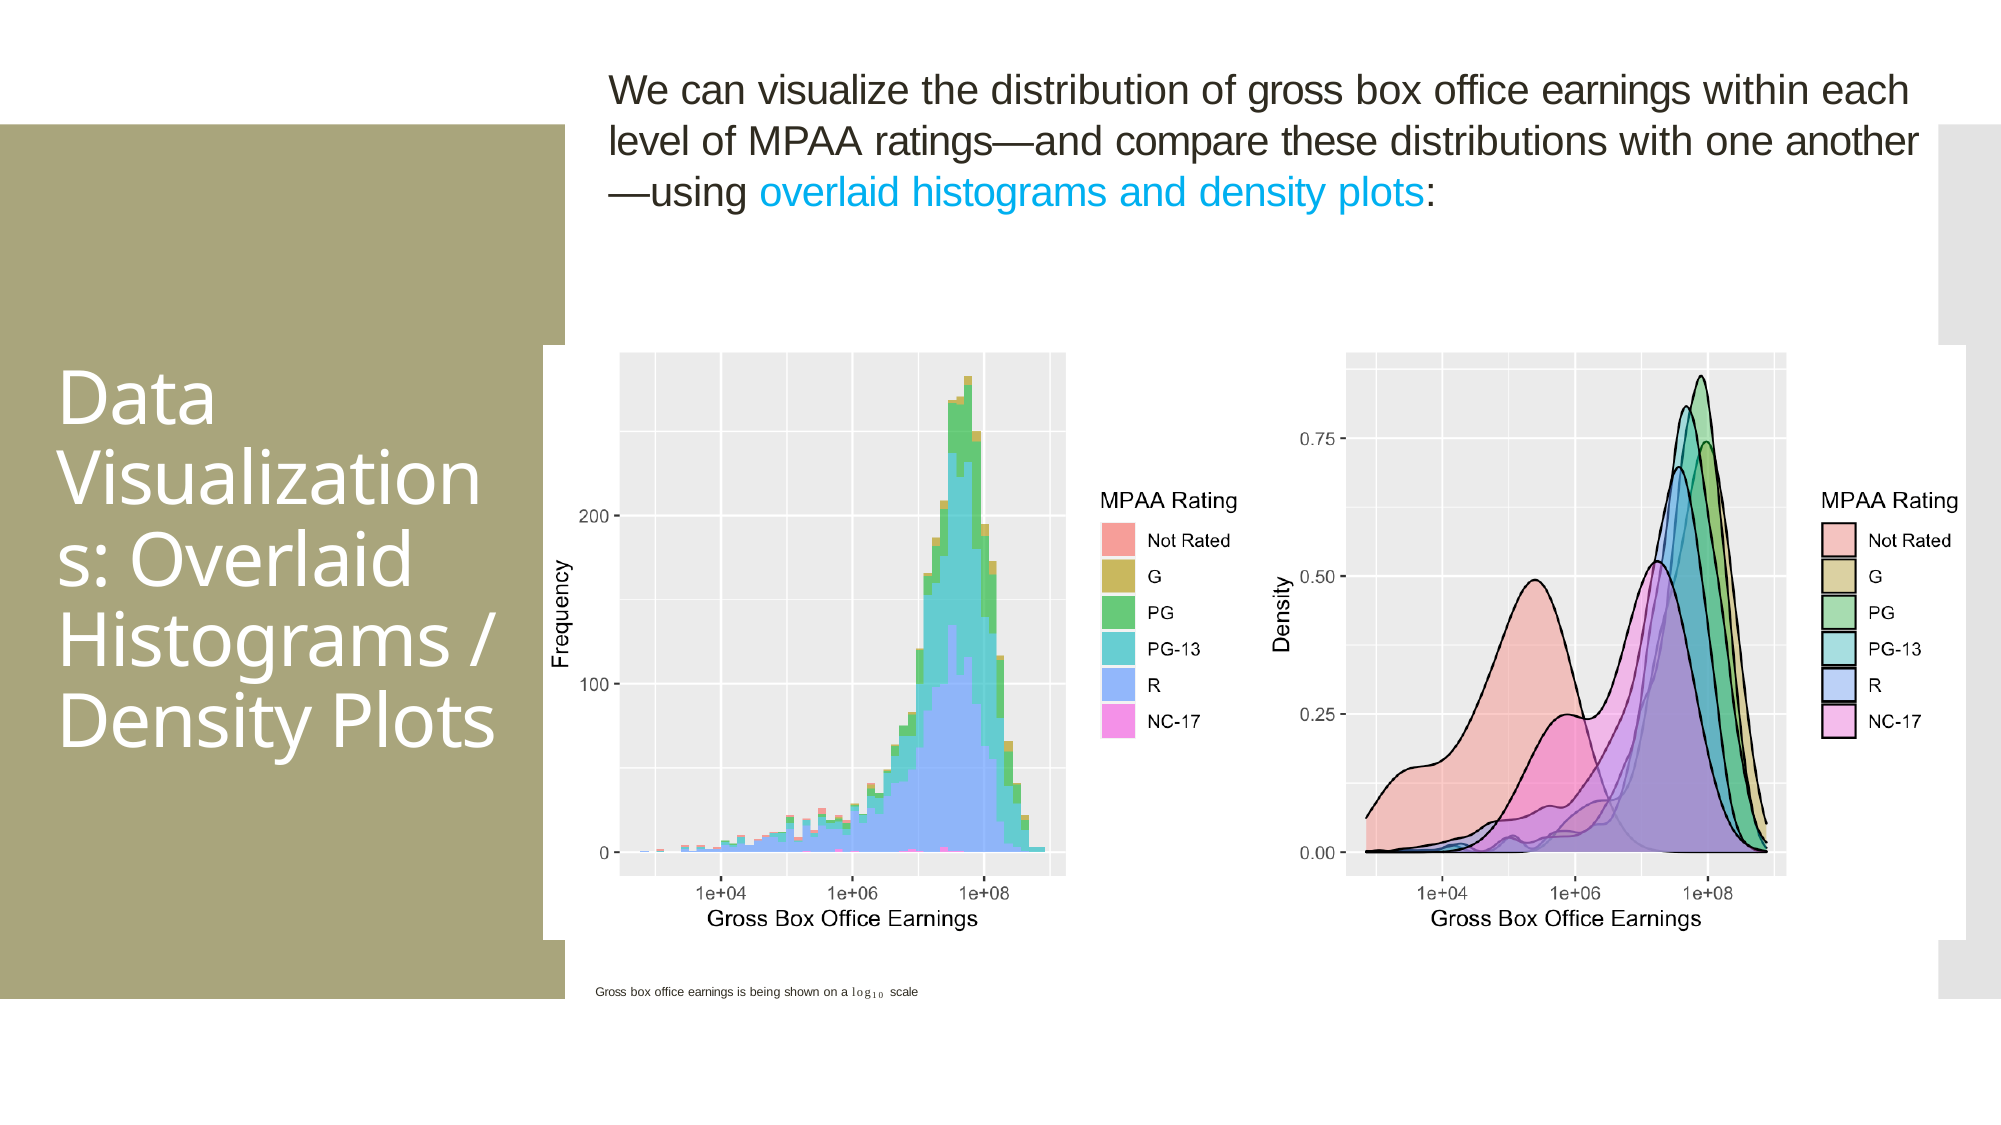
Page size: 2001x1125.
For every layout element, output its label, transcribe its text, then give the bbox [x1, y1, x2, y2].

title Data Visualizations: Overlaid Histograms / Density Plots [41, 184, 525, 940]
picture [543, 345, 1966, 940]
text_box Gross box office earnings is being shown on a log10 scale [589, 978, 923, 1001]
text_box We can visualize the distribution of gross box office earnings within each level of MPAA ratings—and compare these distributions with one another—using overlaid histograms and density plots: [606, 60, 1930, 267]
